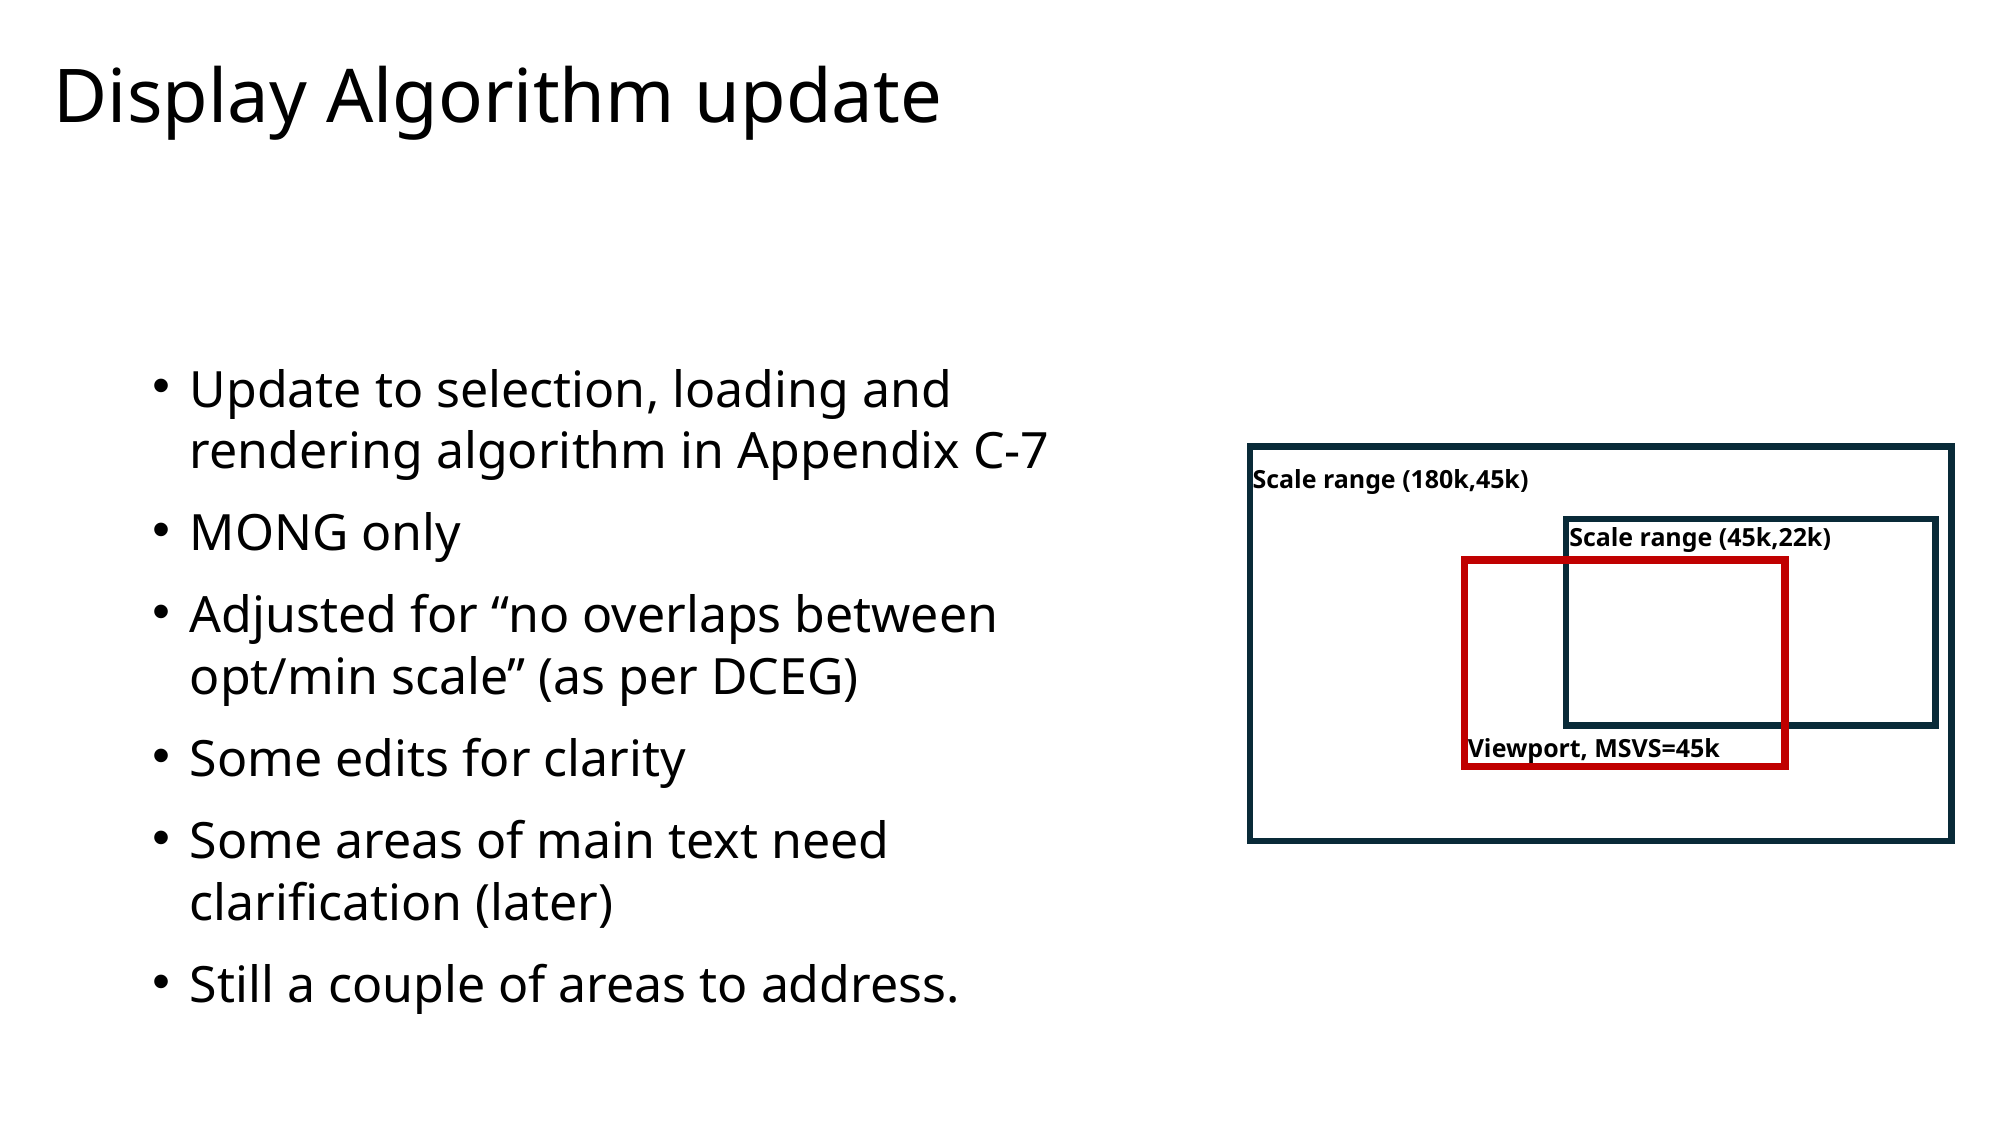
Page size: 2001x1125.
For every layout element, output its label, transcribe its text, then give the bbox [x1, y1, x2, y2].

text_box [1248, 446, 1952, 842]
title Display Algorithm update [38, 42, 1764, 149]
list Update to selection, loading and rendering algorithm in Appendix C-7 MONG only Adjusted for “no overlaps between opt/min scale” (as per DCEG) Some edits for clarity Some areas of main text need clarification (later) Still a couple of areas to address. [137, 350, 1181, 1065]
